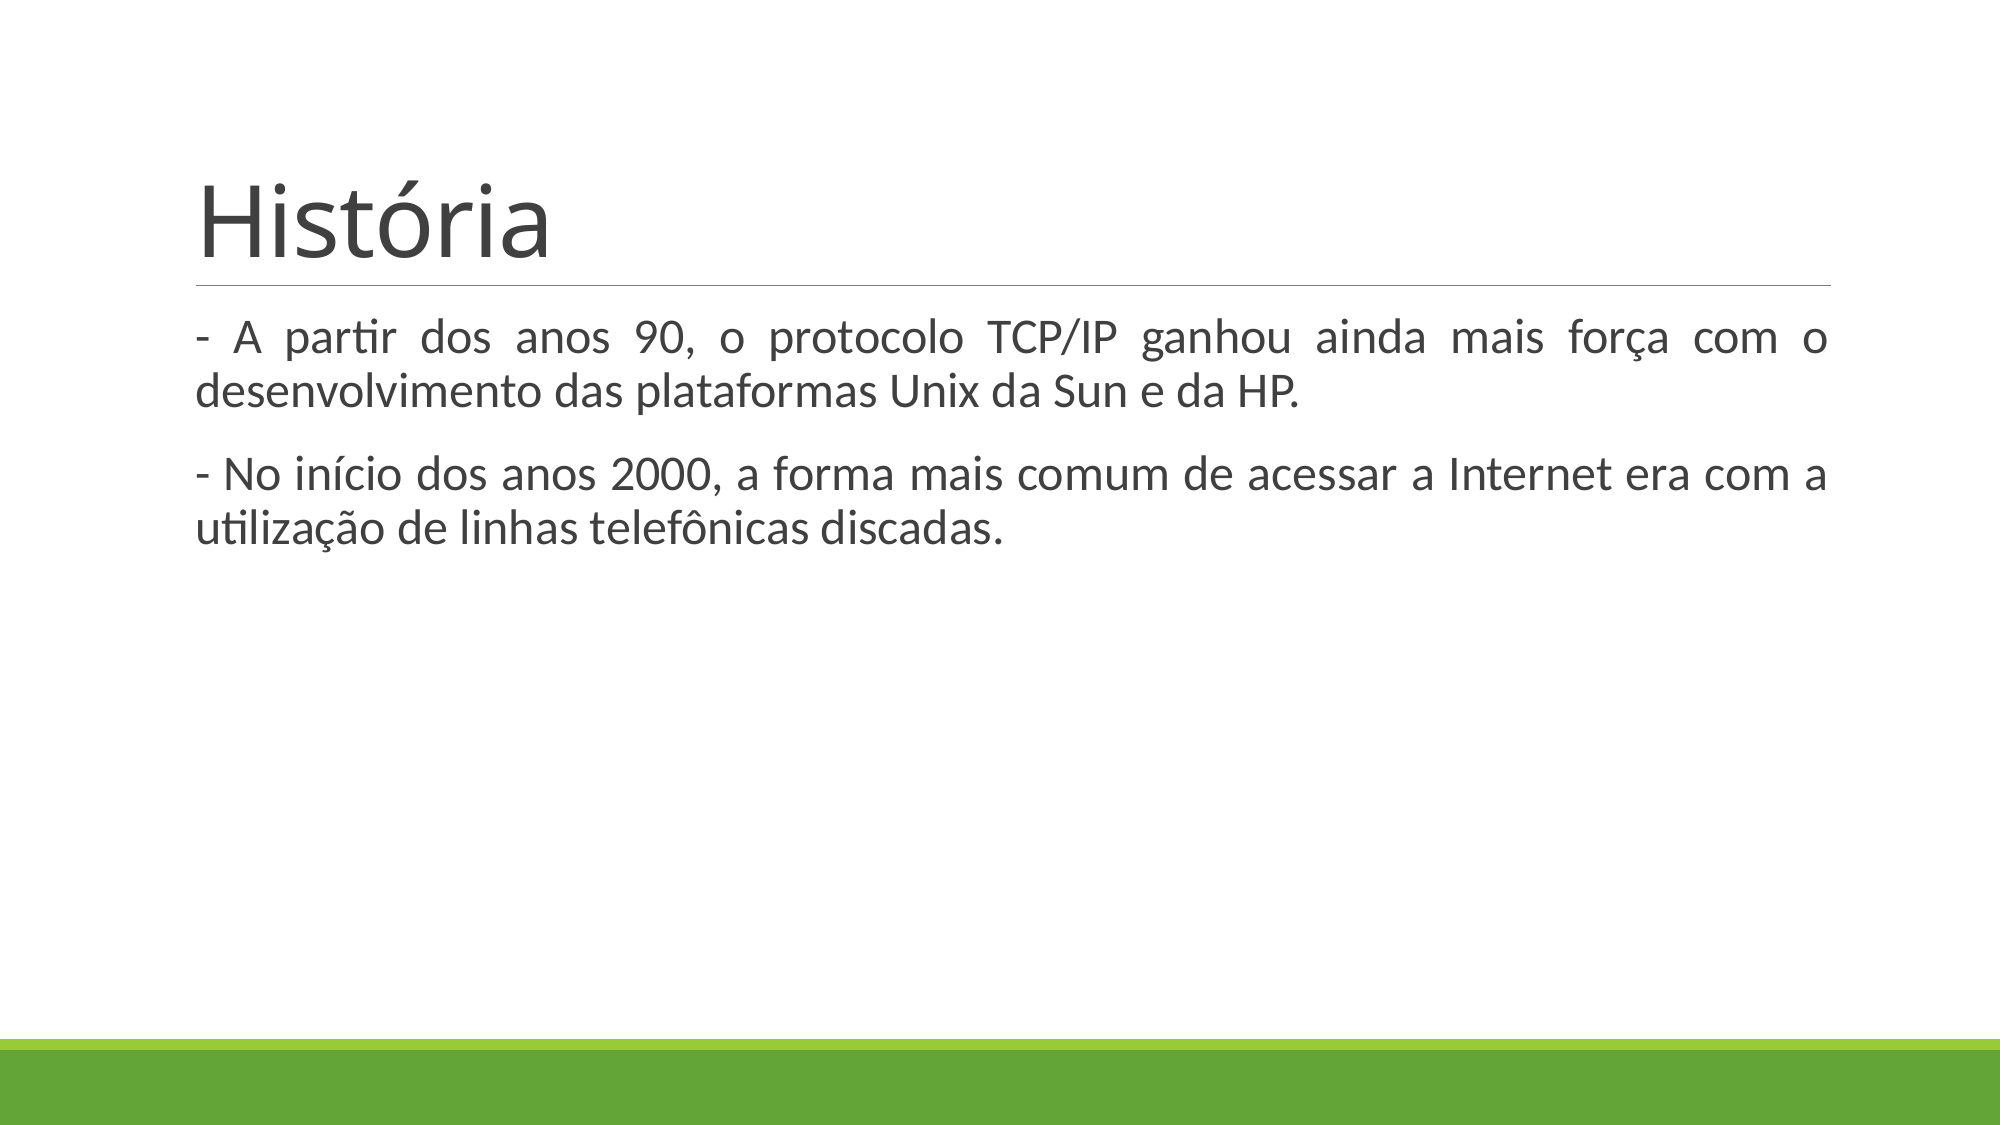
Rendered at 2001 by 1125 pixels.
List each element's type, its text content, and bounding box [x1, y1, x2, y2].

title História [180, 47, 1830, 285]
list - A partir dos anos 90, o protocolo TCP/IP ganhou ainda mais força com o desenvolvimento das plataformas Unix da Sun e da HP. - No início dos anos 2000, a forma mais comum de acessar a Internet era com a utilização de linhas telefônicas discadas. [180, 302, 1830, 963]
